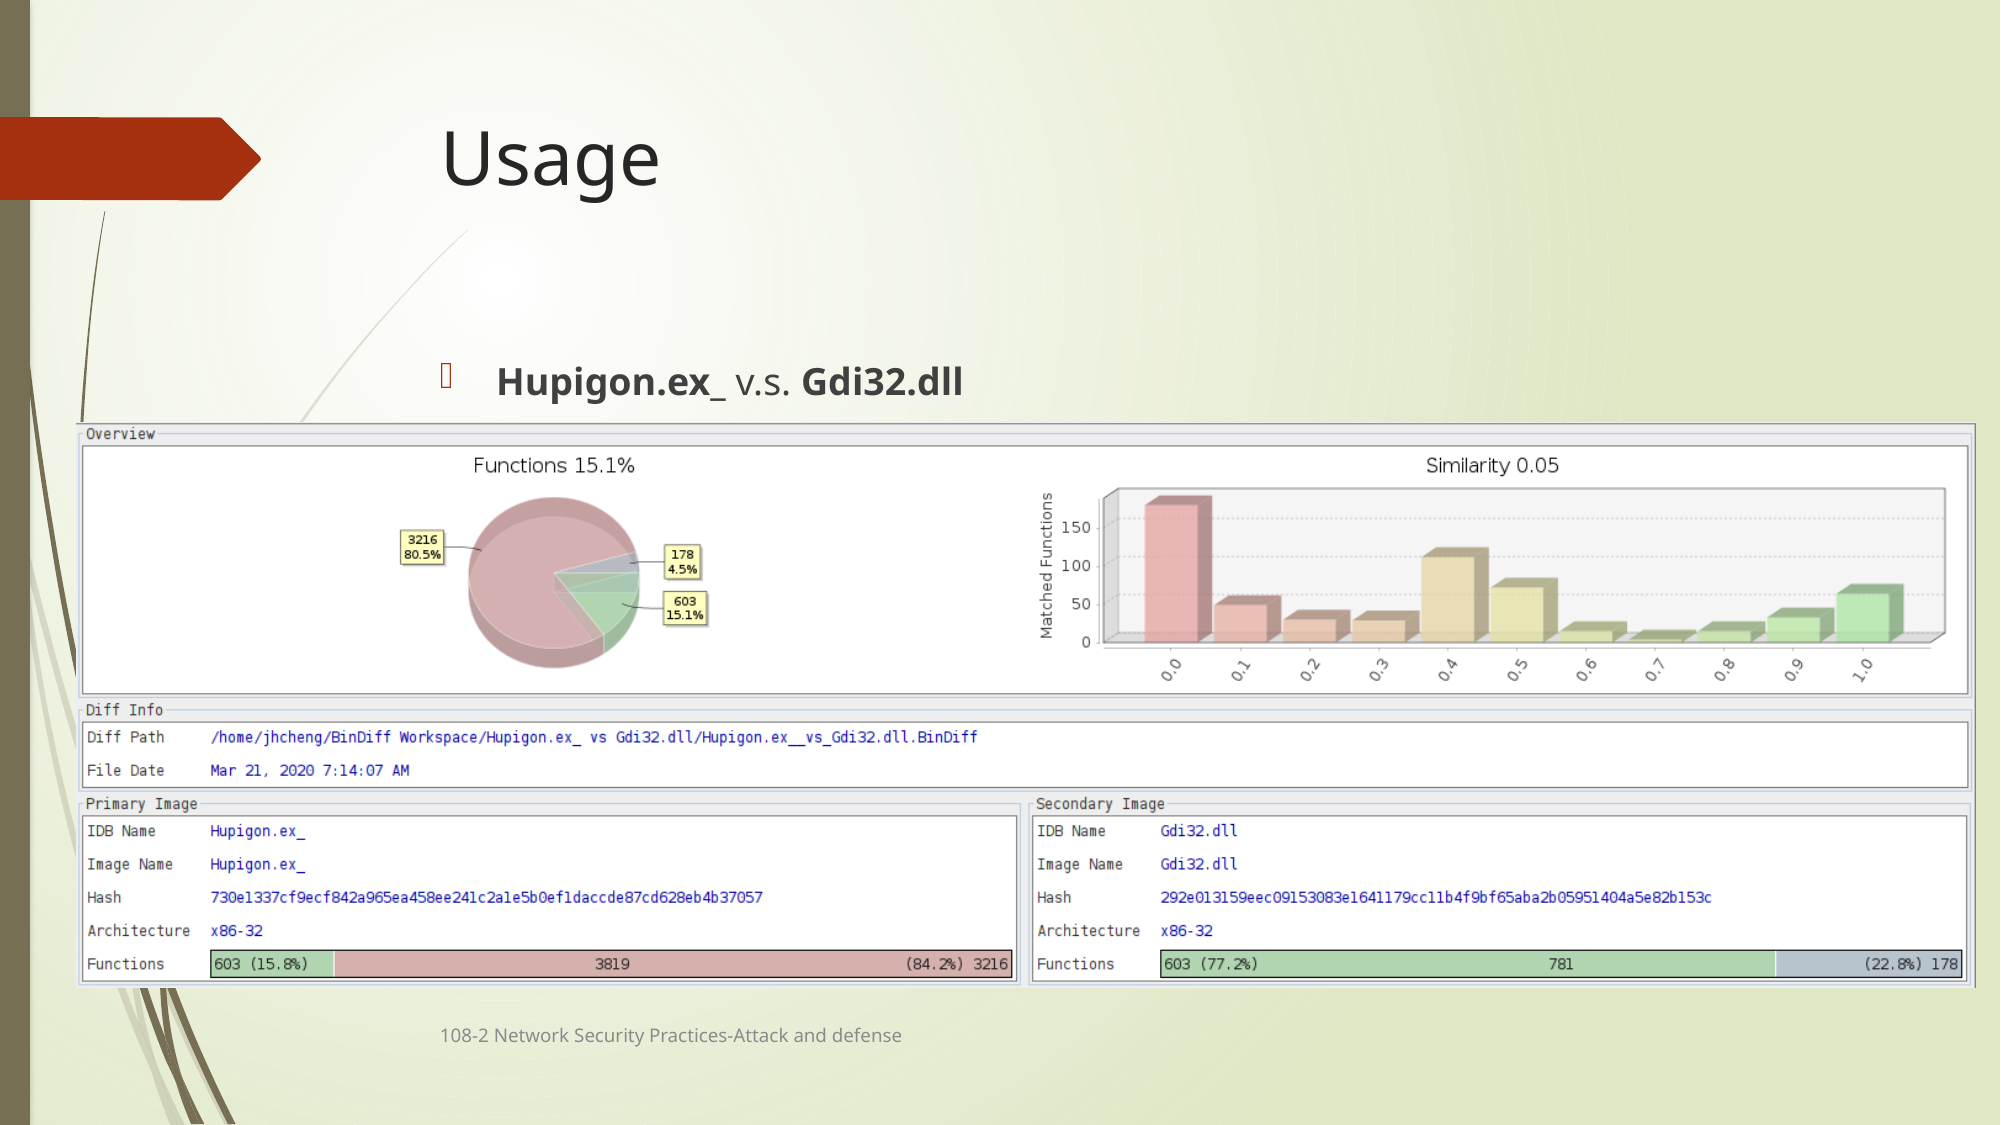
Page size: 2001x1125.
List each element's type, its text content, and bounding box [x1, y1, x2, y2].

footer 108-2 Network Security Practices-Attack and defense [424, 1006, 1675, 1067]
list Hupigon.ex_ v.s. Gdi32.dll [424, 350, 1888, 420]
picture [76, 422, 1977, 989]
title Usage [425, 102, 1888, 313]
